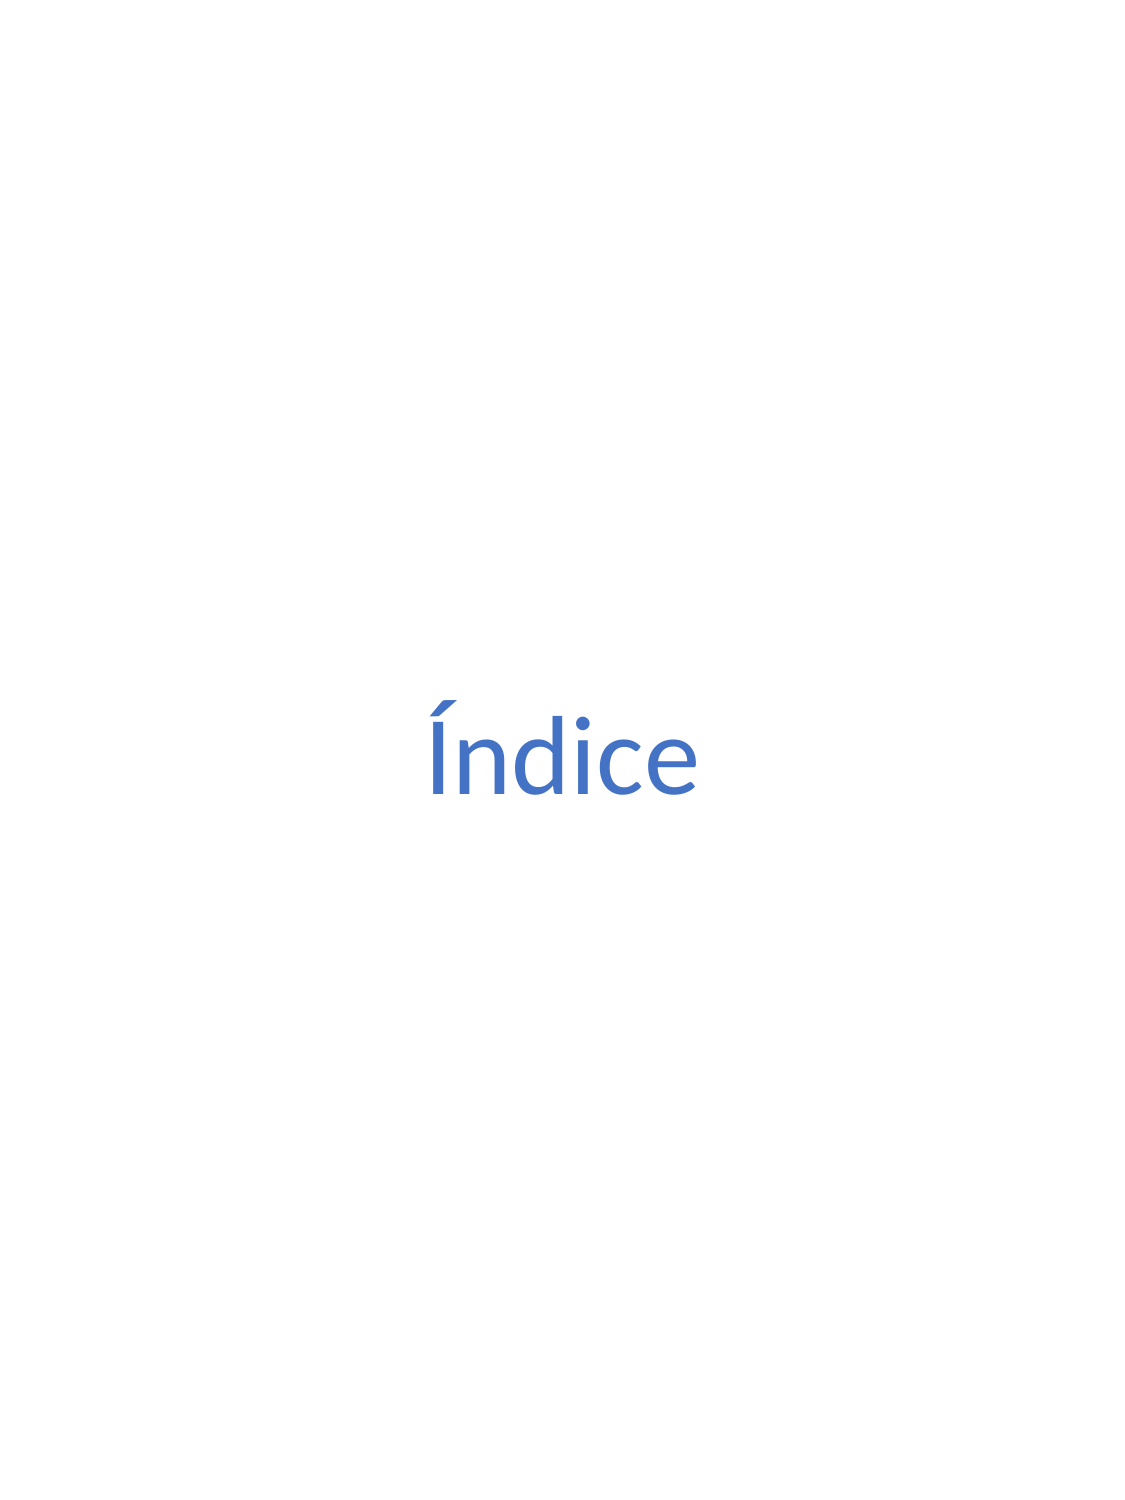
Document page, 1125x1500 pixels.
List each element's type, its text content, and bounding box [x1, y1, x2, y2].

text_box Índice [409, 674, 716, 825]
